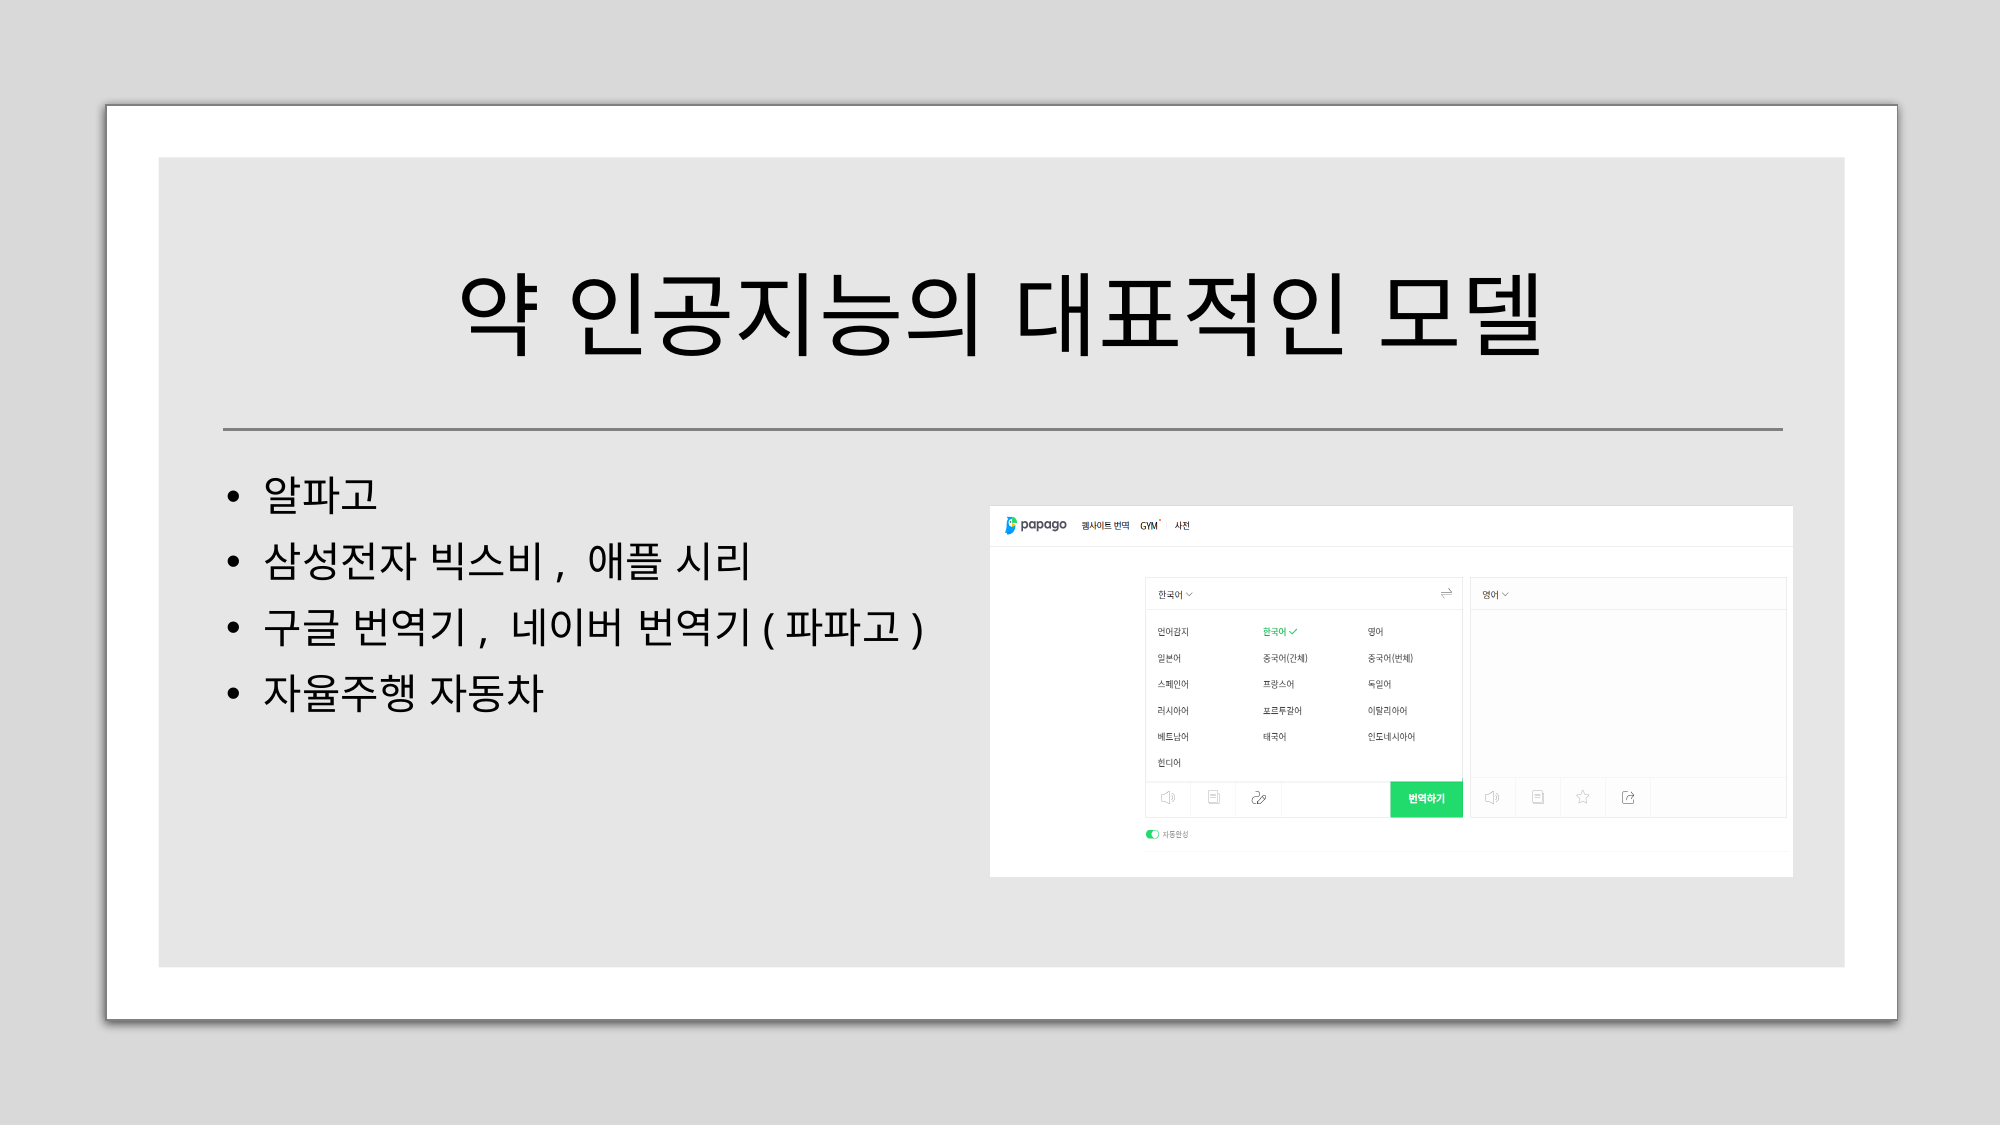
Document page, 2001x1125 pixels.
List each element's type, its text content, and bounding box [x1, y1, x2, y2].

picture [990, 505, 1793, 877]
list 알파고 삼성전자 빅스비, 애플 시리 구글 번역기, 네이버 번역기(파파고) 자율주행 자동차 [211, 468, 1793, 914]
text_box [105, 104, 1898, 1021]
title 약 인공지능의 대표적인 모델 [211, 210, 1793, 430]
text_box [0, 0, 2000, 1125]
text_box [158, 156, 1846, 968]
